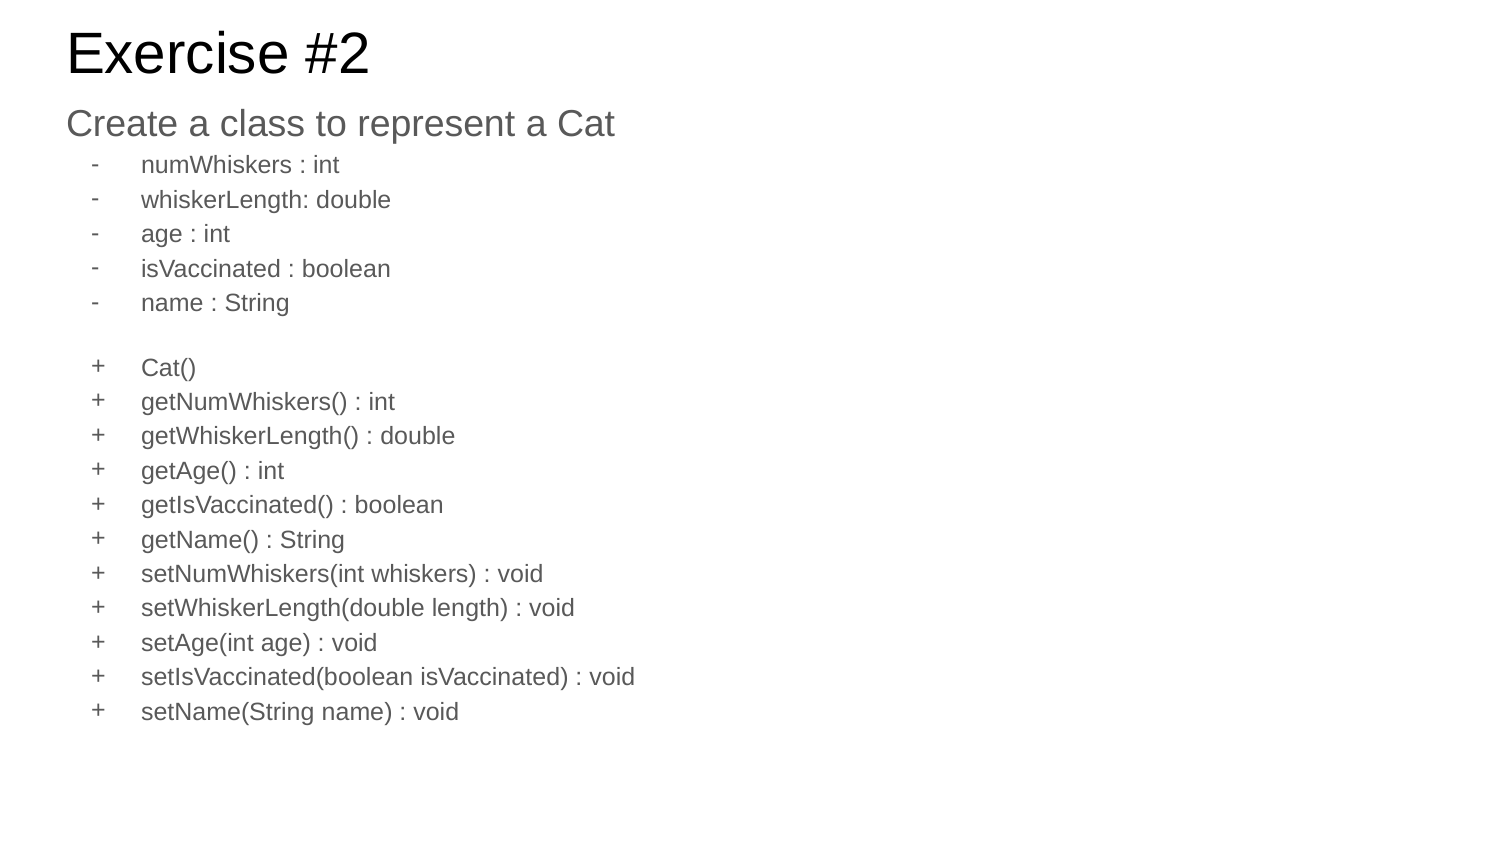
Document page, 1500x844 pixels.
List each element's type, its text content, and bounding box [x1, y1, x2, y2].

list Create a class to represent a Cat numWhiskers : int whiskerLength: double age : int isVaccinated : boolean name : String Cat() getNumWhiskers() : int getWhiskerLength() : double getAge() : int getIsVaccinated() : boolean getName() : String setNumWhiskers(int whiskers) : void setWhiskerLength(double length) : void setAge(int age) : void setIsVaccinated(boolean isVaccinated) : void setName(String name) : void [51, 77, 750, 822]
title Exercise #2 [51, 0, 1449, 87]
